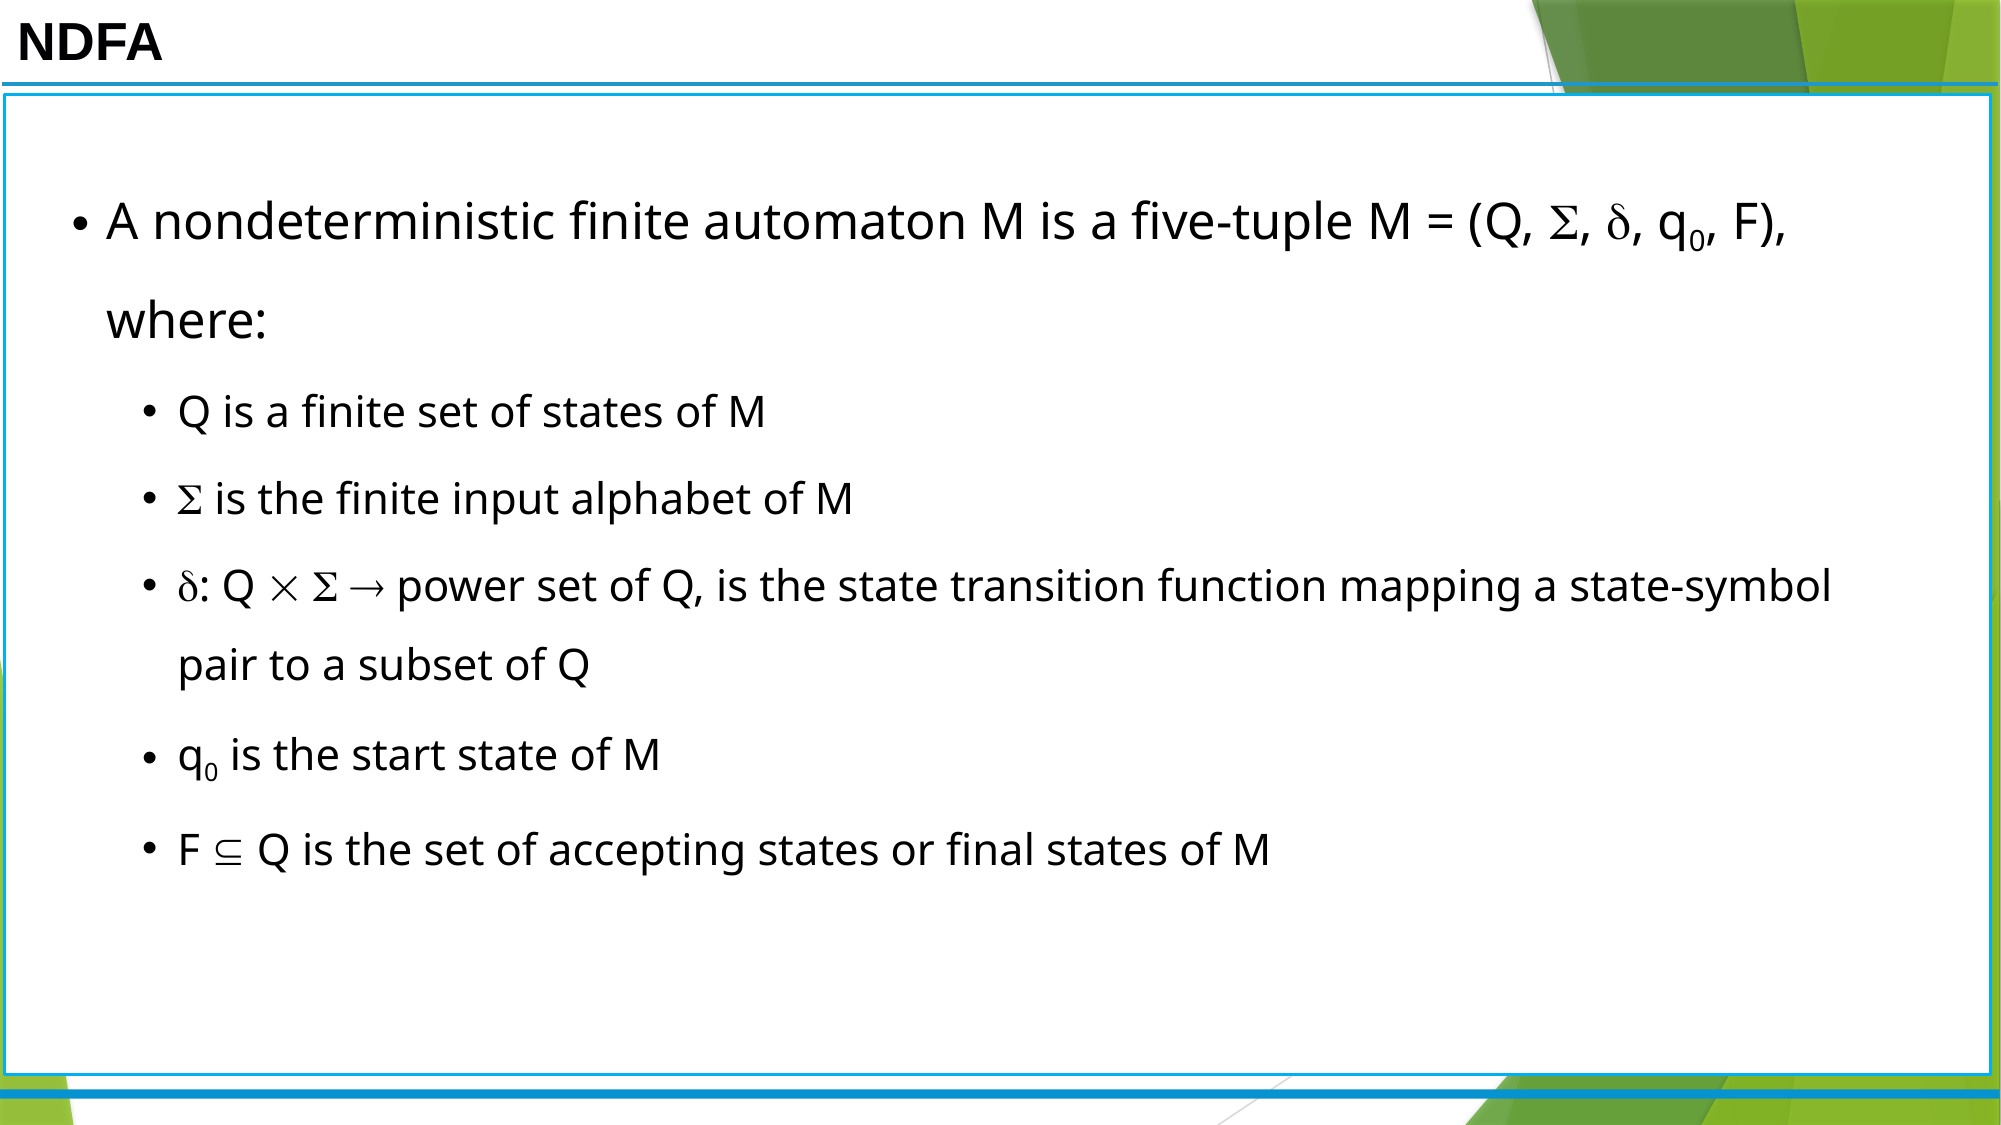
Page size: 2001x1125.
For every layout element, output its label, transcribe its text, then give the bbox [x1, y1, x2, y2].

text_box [4, 78, 1992, 1076]
text_box NDFA [14, 7, 1198, 72]
text_box [0, 1089, 2000, 1099]
